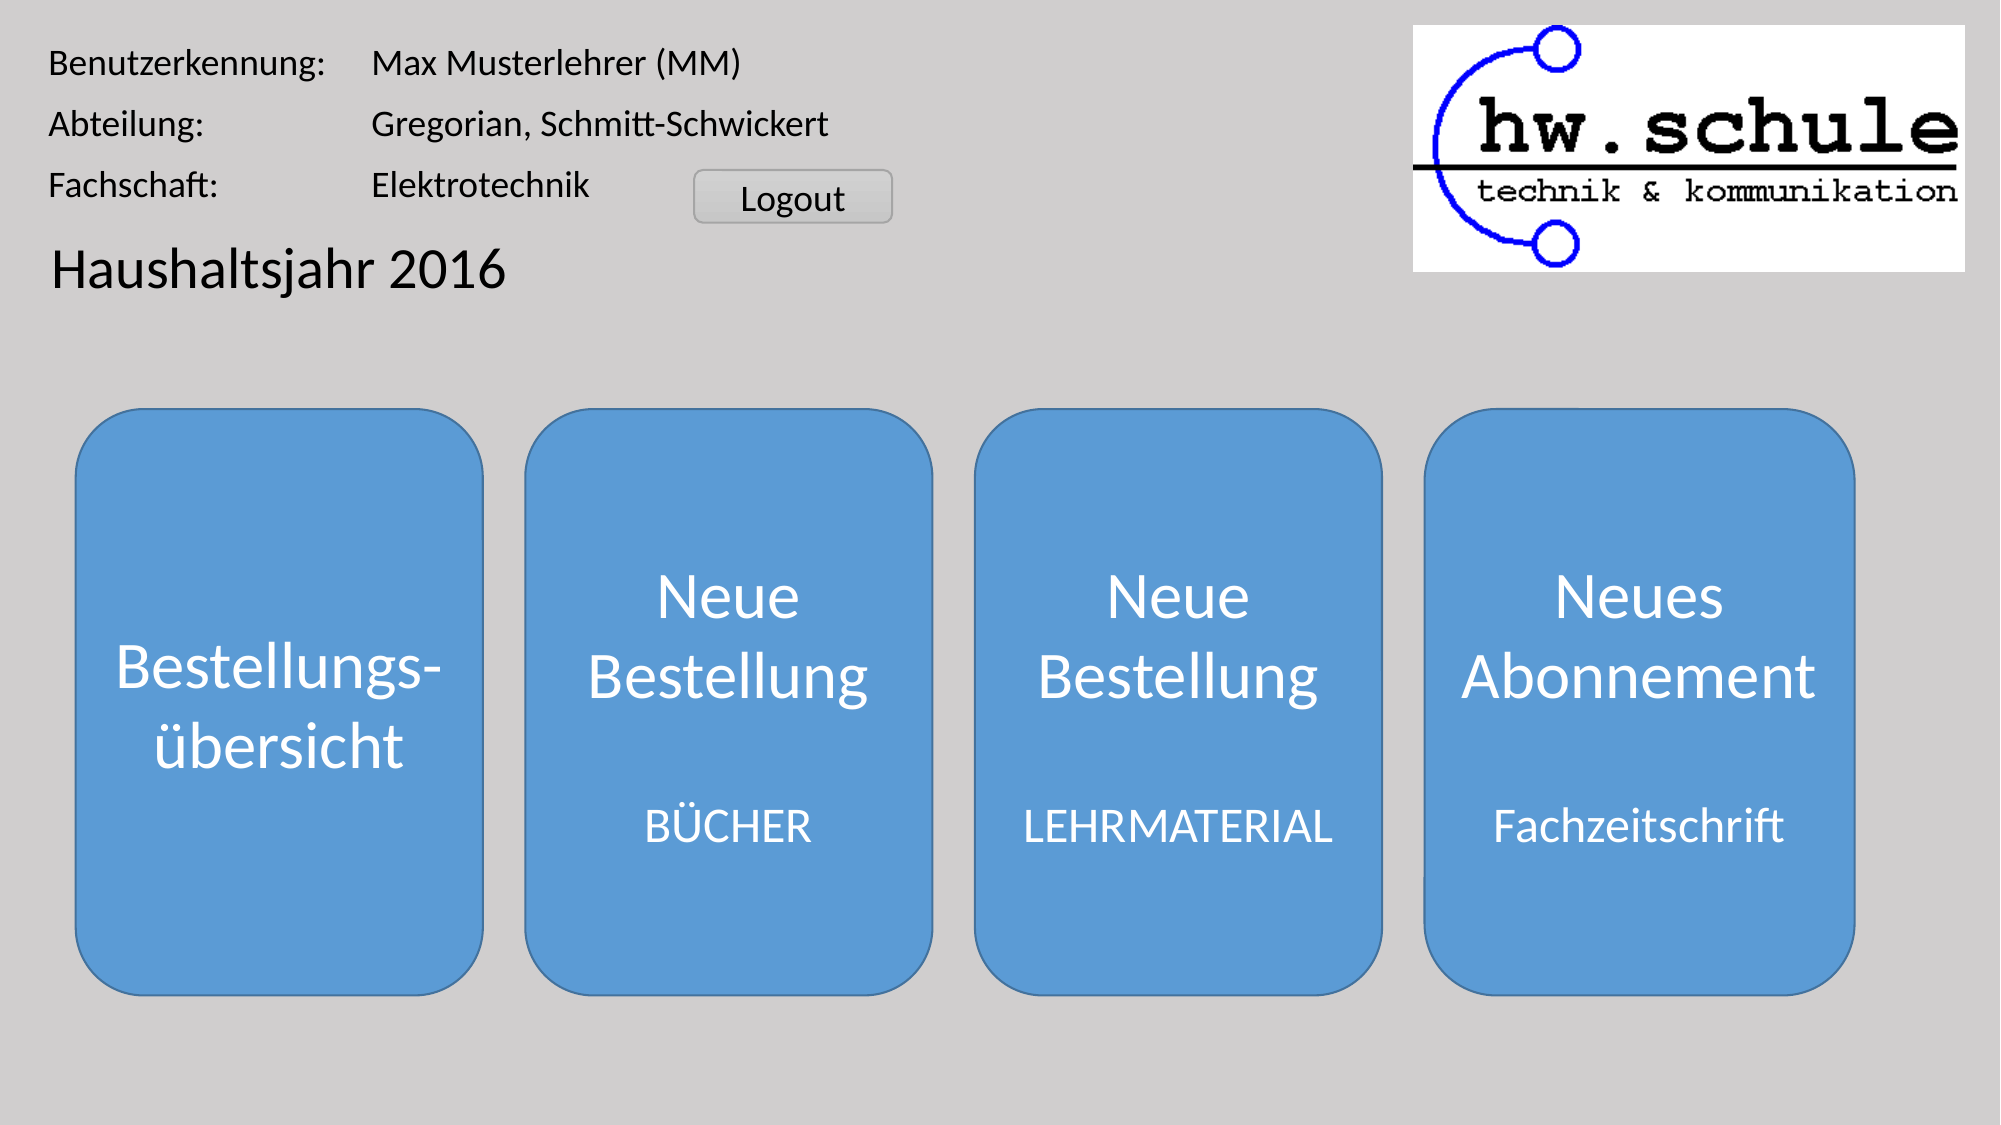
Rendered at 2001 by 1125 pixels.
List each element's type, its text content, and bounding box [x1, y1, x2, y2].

table_header Benutzerkennung: [33, 40, 356, 101]
table_cell Abteilung: [33, 101, 356, 162]
text_box Neues Abonnement Fachzeitschrift [1423, 407, 1856, 997]
text_box Haushaltsjahr 2016 [36, 223, 522, 308]
text_box Bestellungs-übersicht [74, 408, 484, 997]
text_box Logout [693, 169, 893, 224]
table_cell Gregorian, Schmitt-Schwickert [356, 101, 892, 162]
text_box Neue Bestellung LEHRMATERIAL [973, 408, 1384, 997]
picture [1413, 25, 1965, 272]
table_header Max Musterlehrer (MM) [356, 40, 892, 101]
text_box Neue Bestellung BÜCHER [524, 408, 934, 997]
table_cell Fachschaft: [33, 162, 356, 223]
table_cell Elektrotechnik [356, 162, 892, 223]
